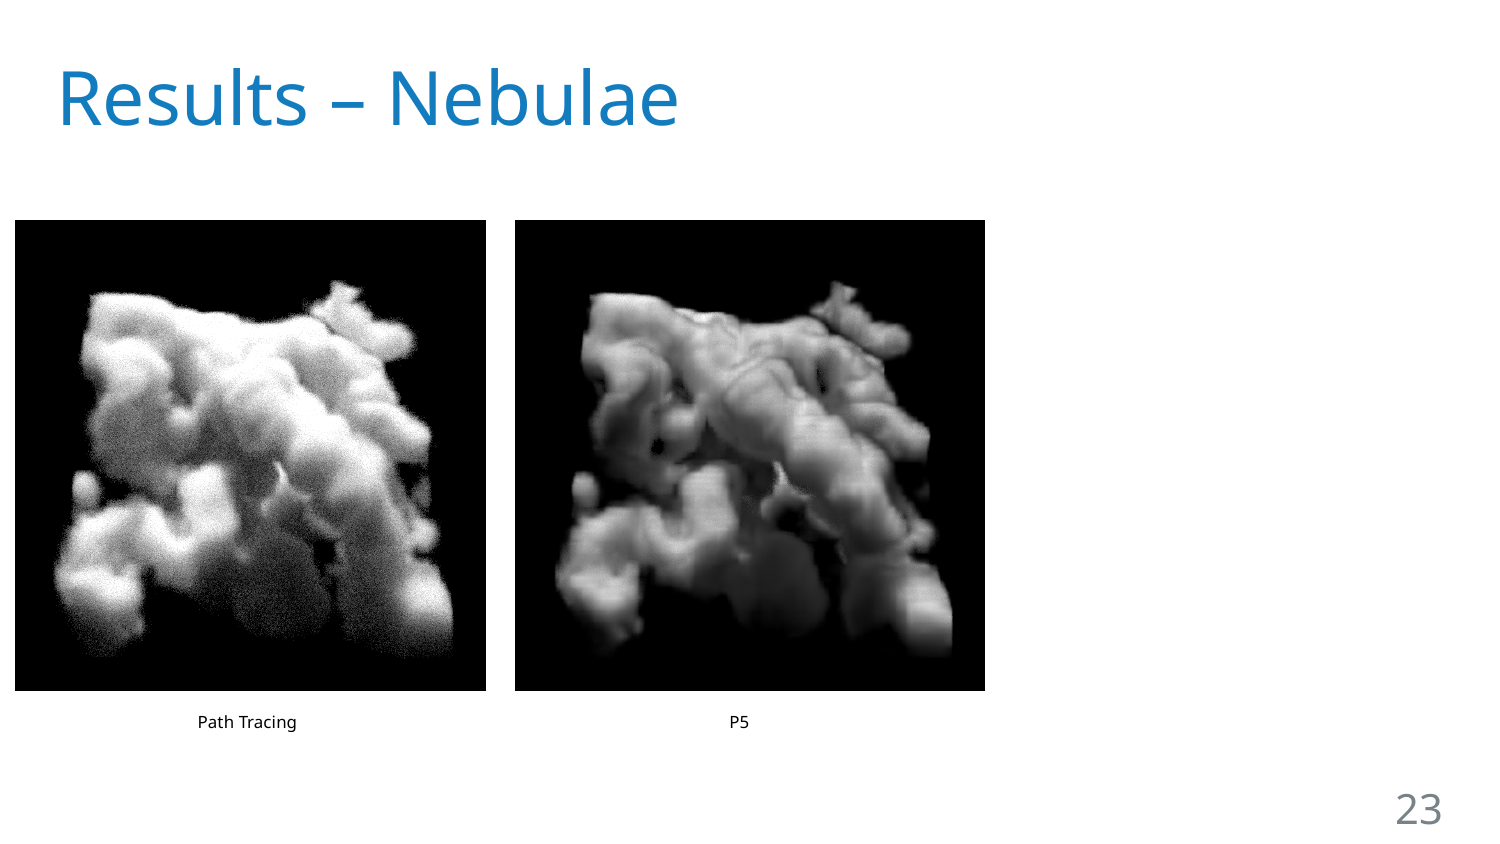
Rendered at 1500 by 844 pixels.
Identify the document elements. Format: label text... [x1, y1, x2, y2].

picture [15, 220, 486, 691]
picture [514, 220, 985, 691]
title Results – Nebulae [41, 28, 1459, 163]
text_box Path Tracing [182, 703, 372, 754]
slide_number 23 [1014, 785, 1459, 838]
text_box P5 [714, 703, 1044, 754]
